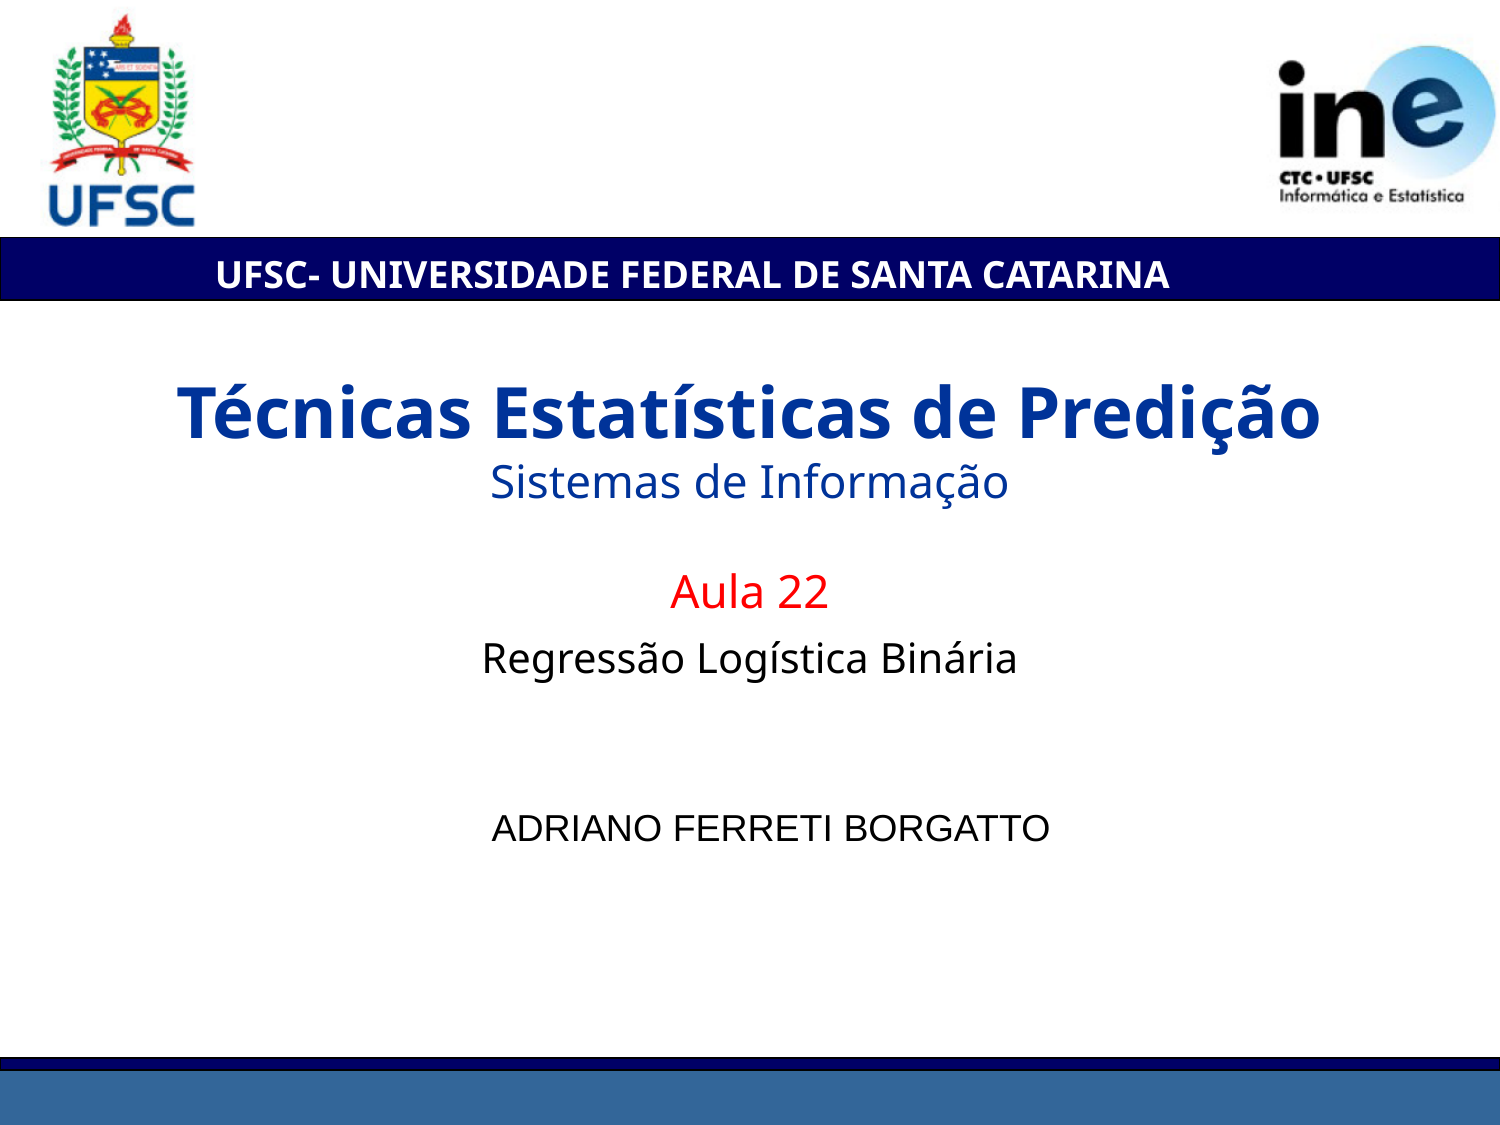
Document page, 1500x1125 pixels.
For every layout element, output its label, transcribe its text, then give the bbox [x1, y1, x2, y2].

text_box ADRIANO FERRETI BORGATTO [476, 796, 1067, 857]
title Técnicas Estatísticas de Predição Sistemas de Informação Aula 22 Regressão Logística Binária [65, 358, 1436, 692]
